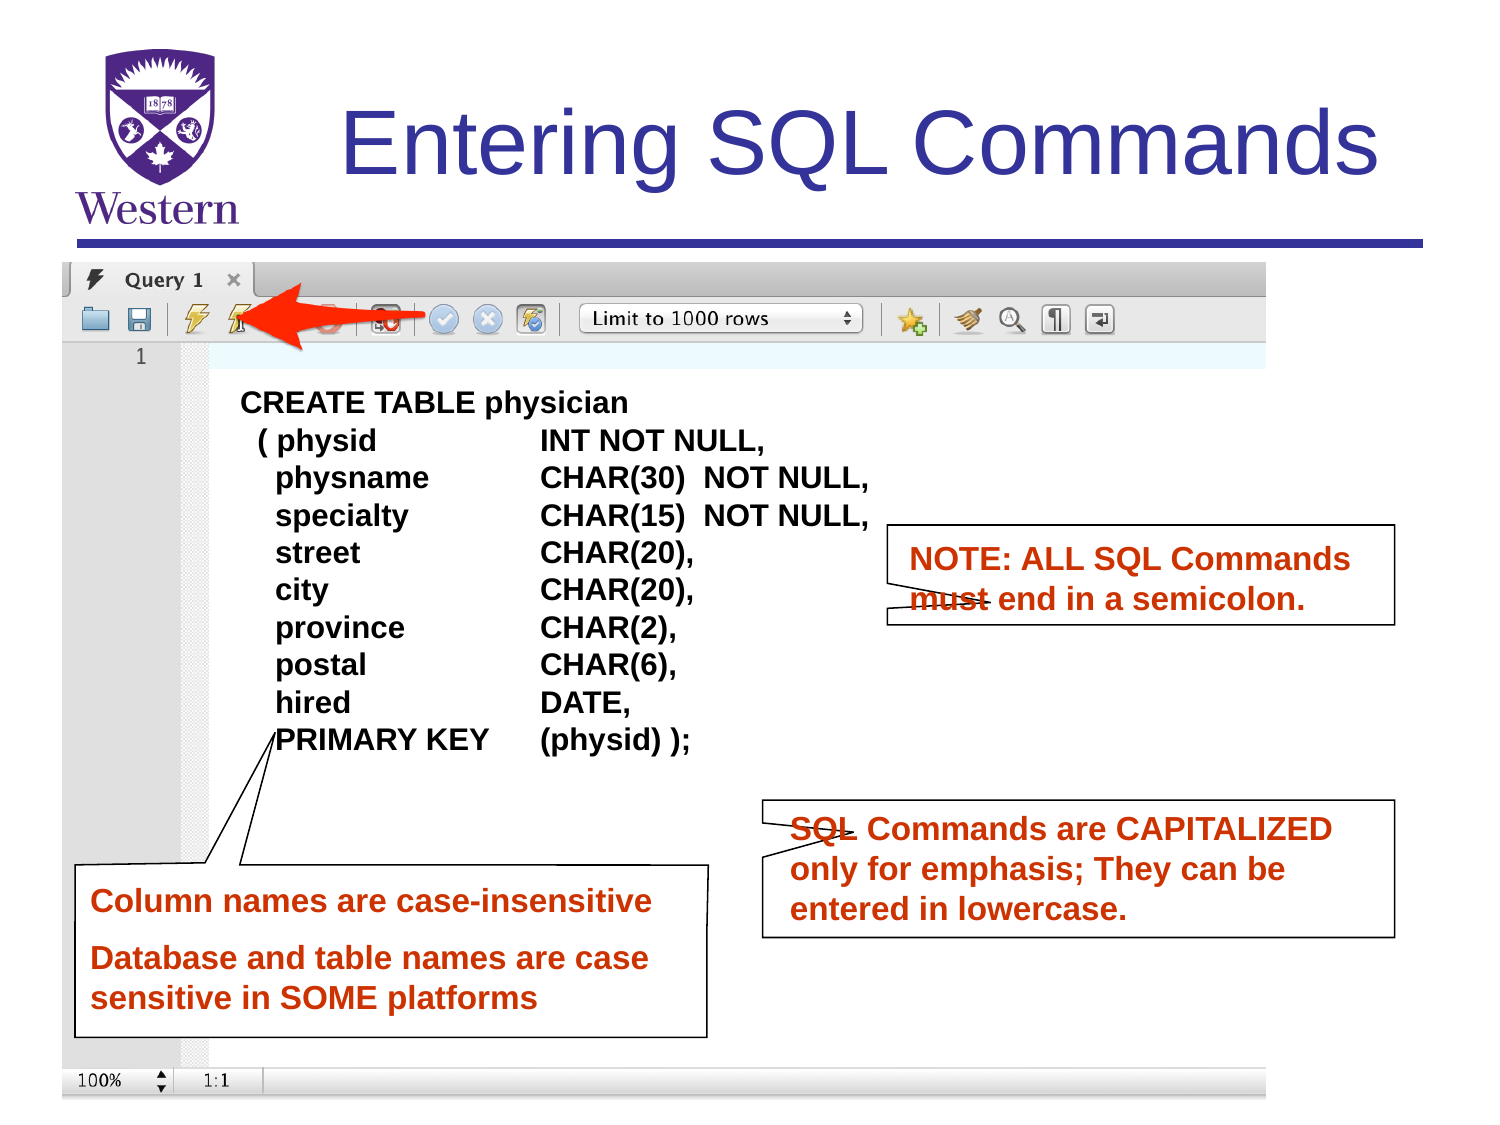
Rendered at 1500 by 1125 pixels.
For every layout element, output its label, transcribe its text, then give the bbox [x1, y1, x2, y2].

text_box Entering SQL Commands [324, 75, 1463, 202]
picture [75, 49, 239, 224]
text_box SQL Commands are CAPITALIZED only for emphasis; They can be entered in lowercase. [1270, 800, 1375, 936]
text_box [1270, 800, 1395, 938]
picture [62, 262, 1266, 1101]
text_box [887, 524, 1433, 626]
